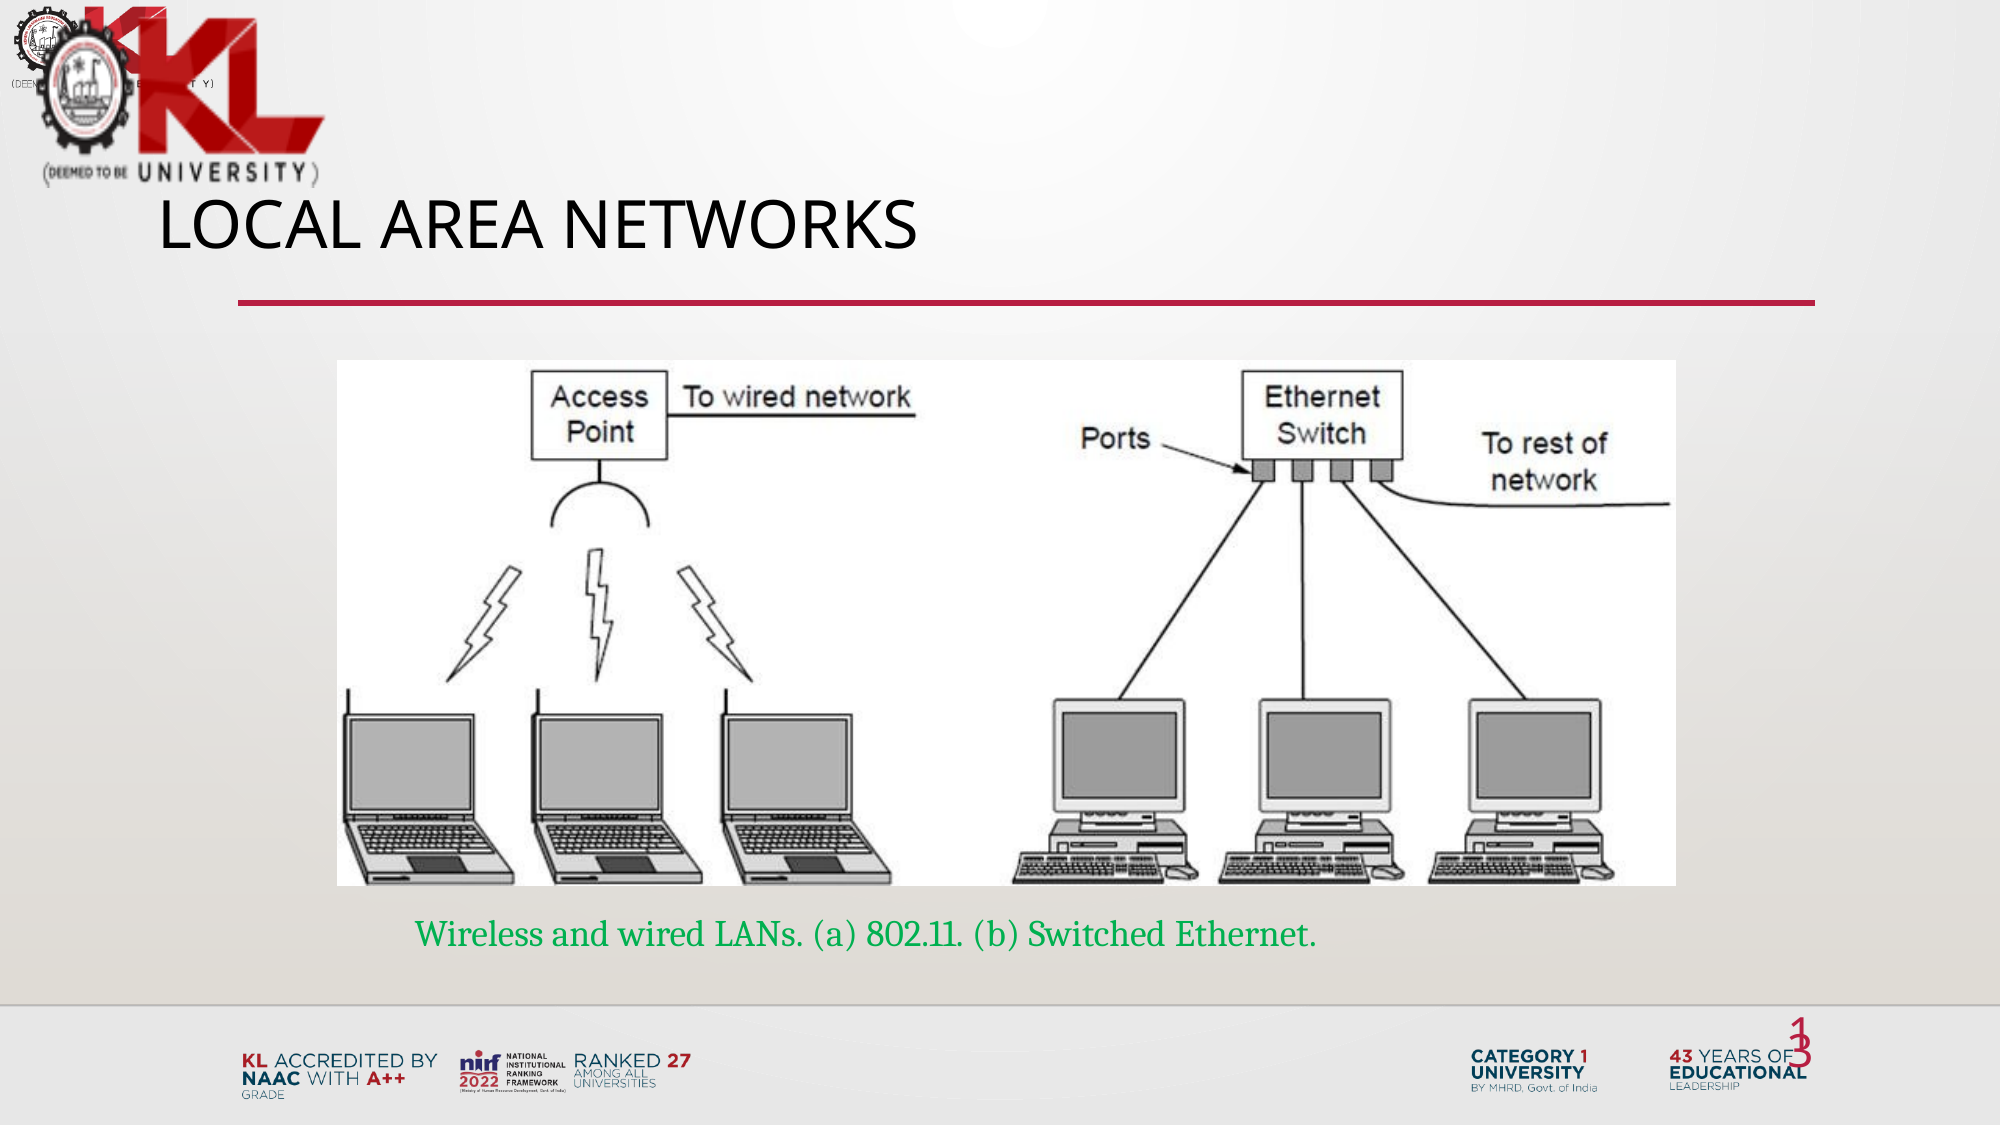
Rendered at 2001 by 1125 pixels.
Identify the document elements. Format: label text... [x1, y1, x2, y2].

slide_number 13 [1782, 1032, 1839, 1125]
picture [337, 360, 1676, 886]
title Local Area Networks [155, 188, 994, 379]
picture [12, 5, 449, 188]
text_box Wireless and wired LANs. (a) 802.11. (b) Switched Ethernet. [412, 907, 1754, 955]
picture [1447, 1045, 1782, 1101]
picture [238, 1045, 716, 1103]
